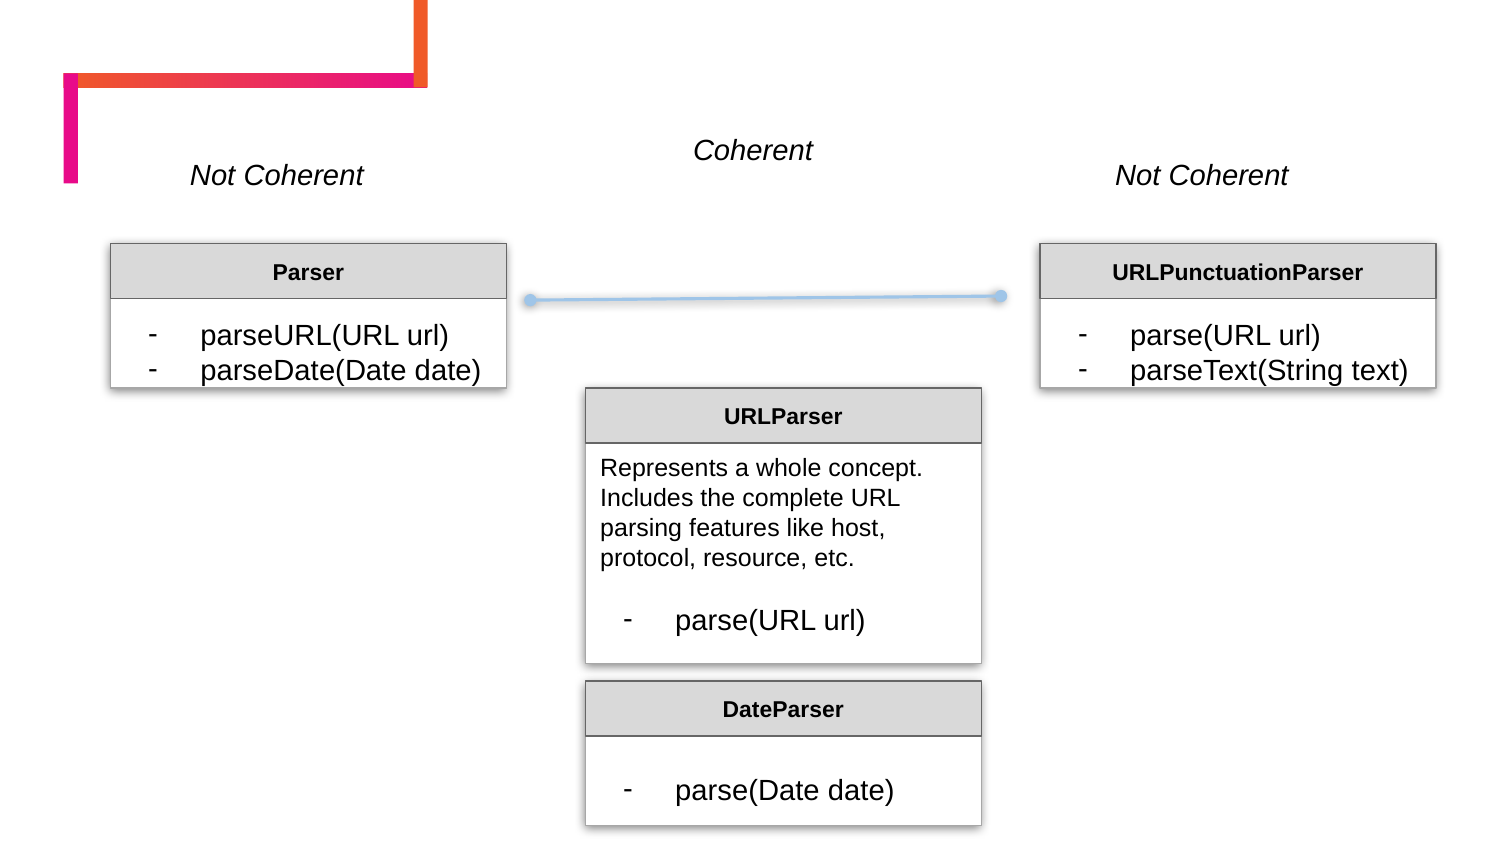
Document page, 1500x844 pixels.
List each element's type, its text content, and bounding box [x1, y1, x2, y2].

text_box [530, 295, 1002, 301]
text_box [585, 680, 982, 826]
text_box Coherent [678, 115, 878, 181]
text_box Not Coherent [1099, 141, 1340, 206]
text_box Not Coherent [174, 141, 415, 206]
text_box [110, 243, 507, 389]
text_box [1039, 243, 1437, 389]
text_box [585, 387, 982, 664]
